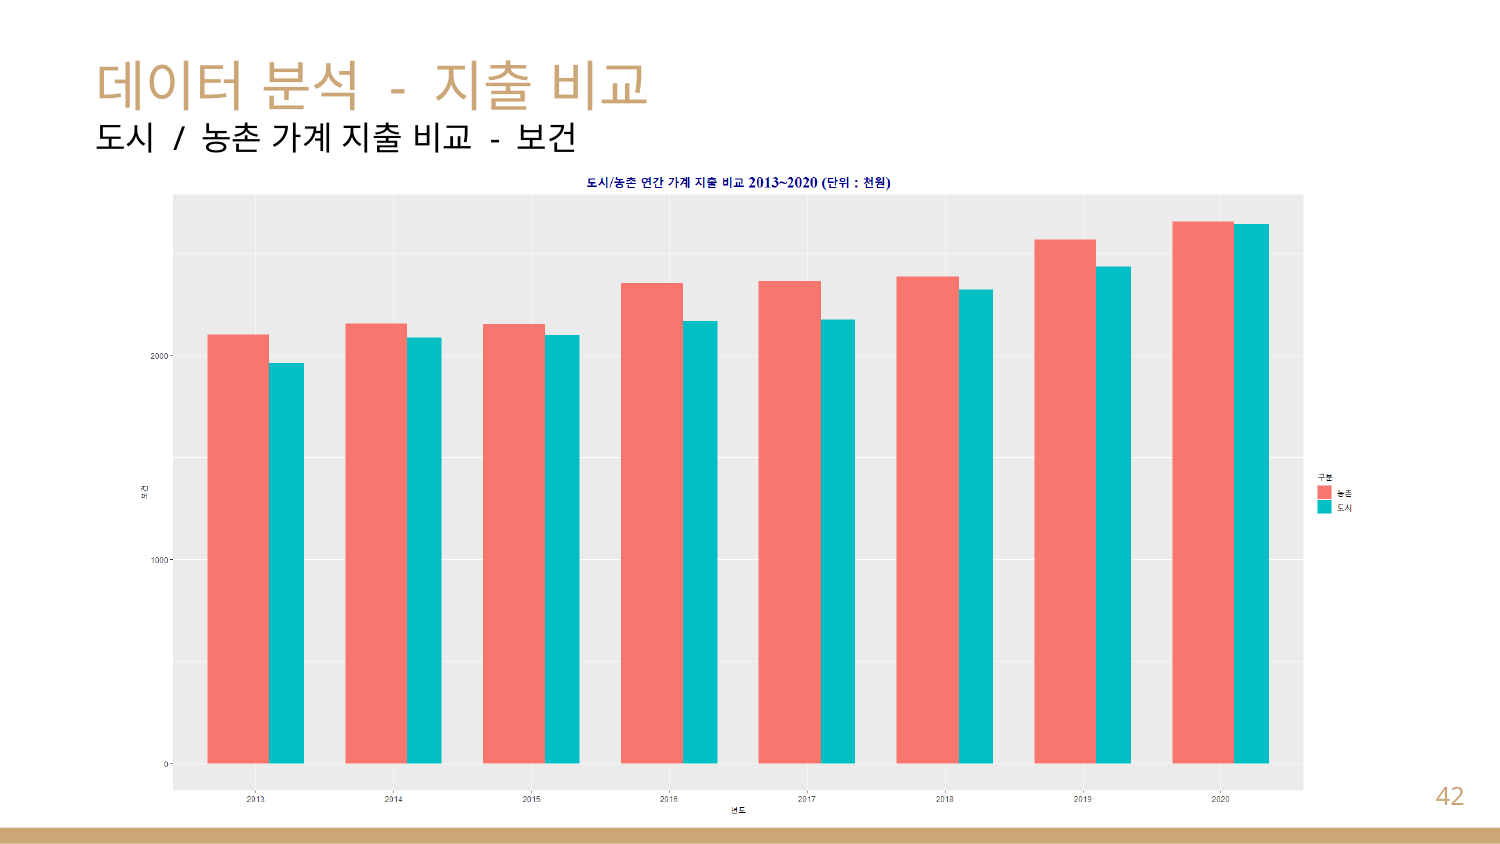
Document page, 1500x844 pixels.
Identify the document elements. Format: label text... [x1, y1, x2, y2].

picture [134, 171, 1366, 819]
slide_number ‹#› [1389, 764, 1480, 830]
title 데이터 분석 - 지출 비교 도시 / 농촌 가계 지출 비교 - 보건 [80, 36, 1046, 172]
